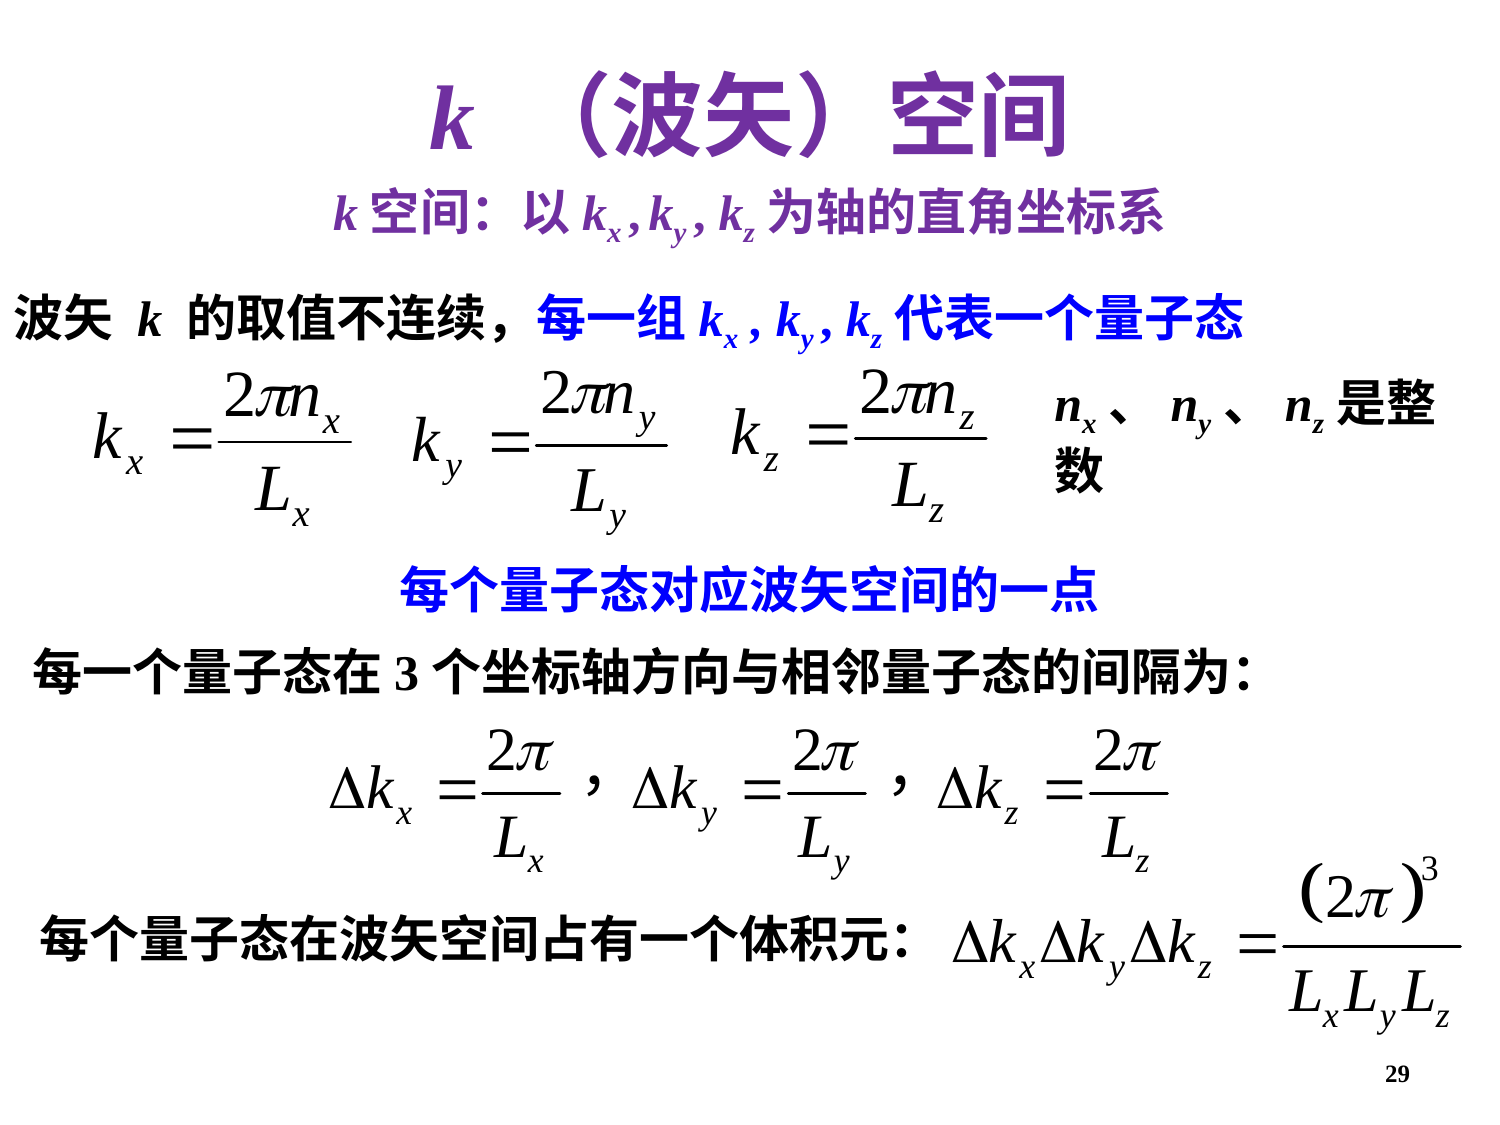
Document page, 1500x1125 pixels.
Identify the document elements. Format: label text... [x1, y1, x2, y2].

slide_number 29 [1074, 1054, 1425, 1103]
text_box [401, 349, 680, 547]
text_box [82, 353, 364, 542]
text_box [17, 837, 1475, 1046]
text_box 每个量子态对应波矢空间的一点 [385, 550, 1115, 626]
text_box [719, 349, 1002, 538]
text_box nx、ny、nz是整数 [1039, 363, 1459, 507]
text_box 波矢 k 的取值不连续，每一组kx , ky , kz代表一个量子态 [0, 278, 1259, 362]
text_box k空间：以kx , ky , kz为轴的直角坐标系 [318, 172, 1182, 256]
text_box k （波矢）空间 [354, 19, 1146, 172]
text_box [17, 632, 1295, 837]
